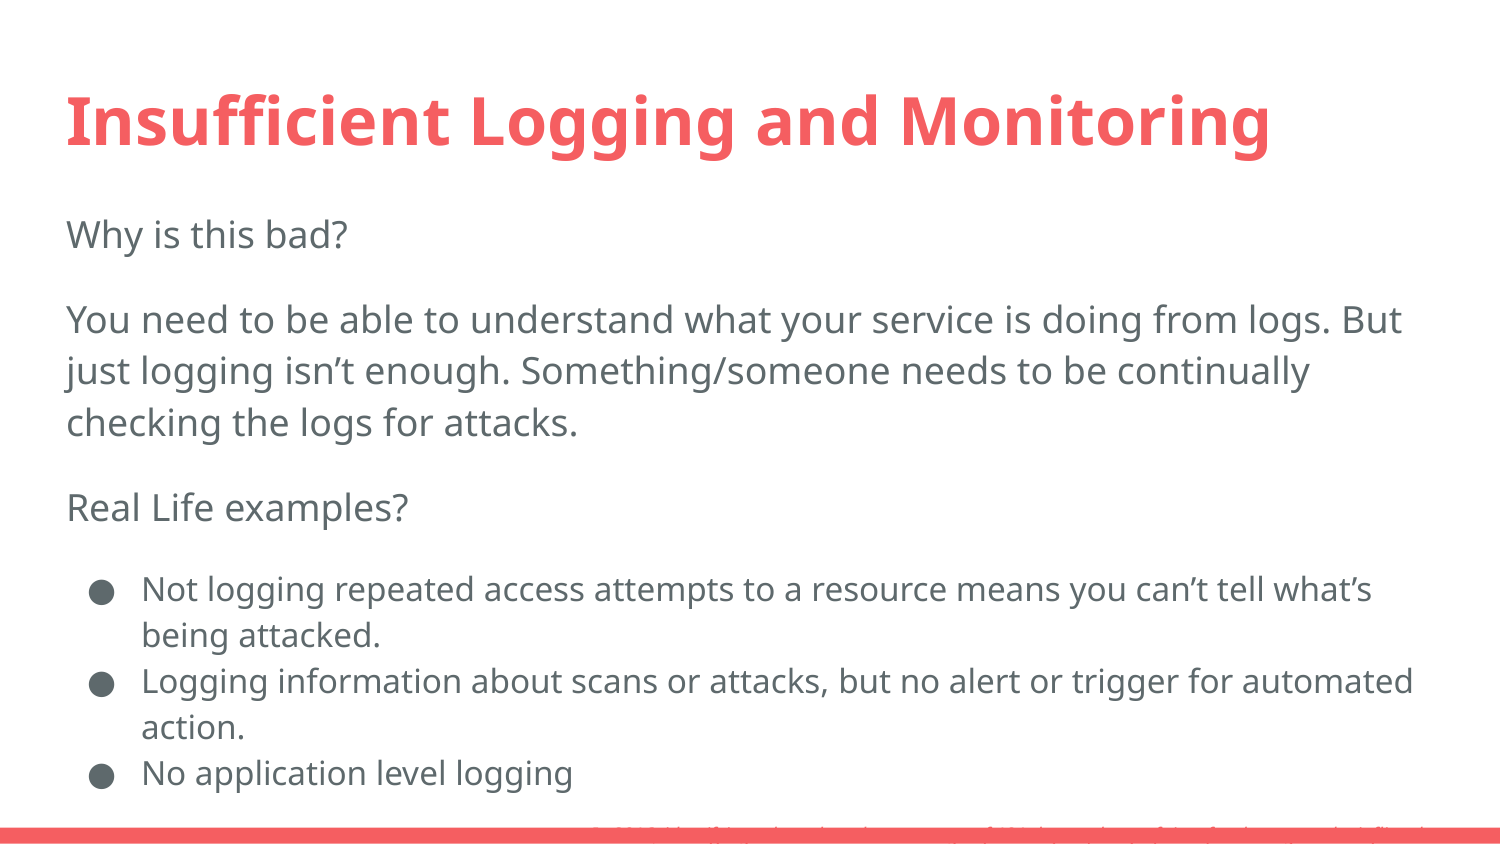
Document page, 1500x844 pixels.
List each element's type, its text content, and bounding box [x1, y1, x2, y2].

list Why is this bad? You need to be able to understand what your service is doing from logs. But just logging isn’t enough. Something/someone needs to be continually checking the logs for attacks. Real Life examples? Not logging repeated access attempts to a resource means you can’t tell what’s being attacked. Logging information about scans or attacks, but no alert or trigger for automated action. No application level logging In 2016, identifying a breach took an average of 191 days – plenty of time for damage to be inflicted. [51, 189, 1449, 818]
title Insufficient Logging and Monitoring [51, 64, 1449, 167]
